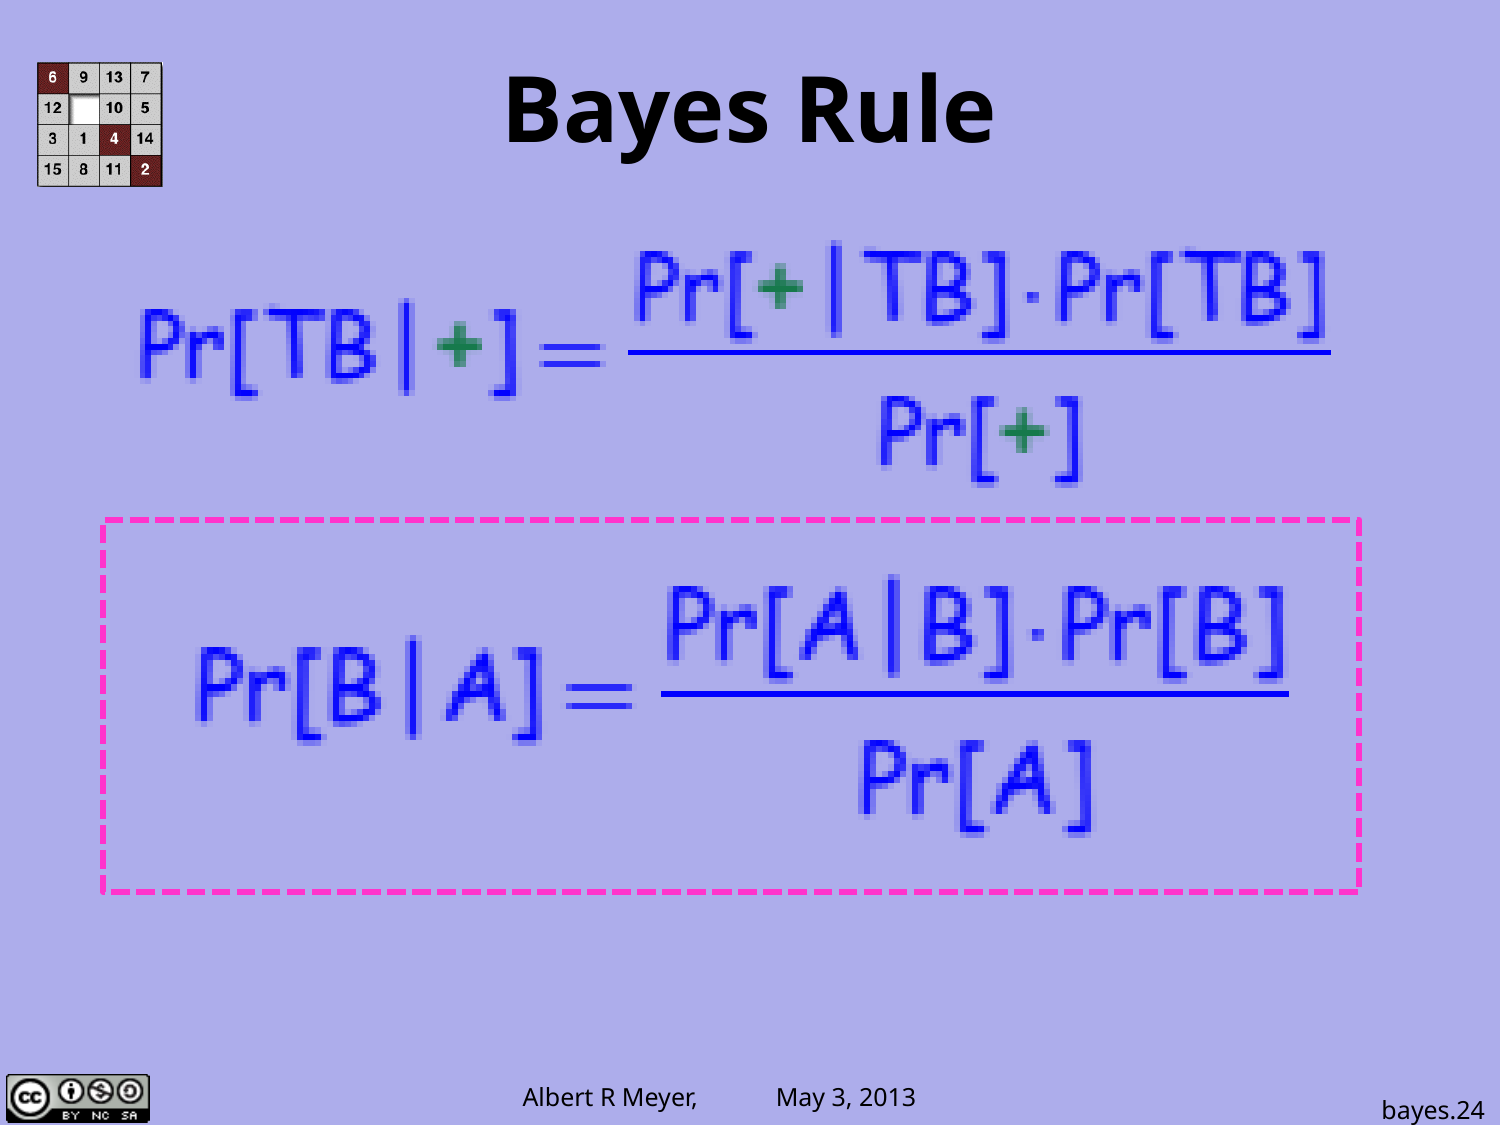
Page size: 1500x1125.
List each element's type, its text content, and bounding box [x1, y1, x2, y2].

text_box [103, 519, 1360, 892]
slide_number bayes.24 [1262, 1087, 1500, 1125]
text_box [129, 199, 1338, 489]
picture [37, 62, 163, 187]
title Bayes Rule [212, 37, 1288, 176]
picture [6, 1074, 150, 1123]
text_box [184, 530, 1301, 840]
